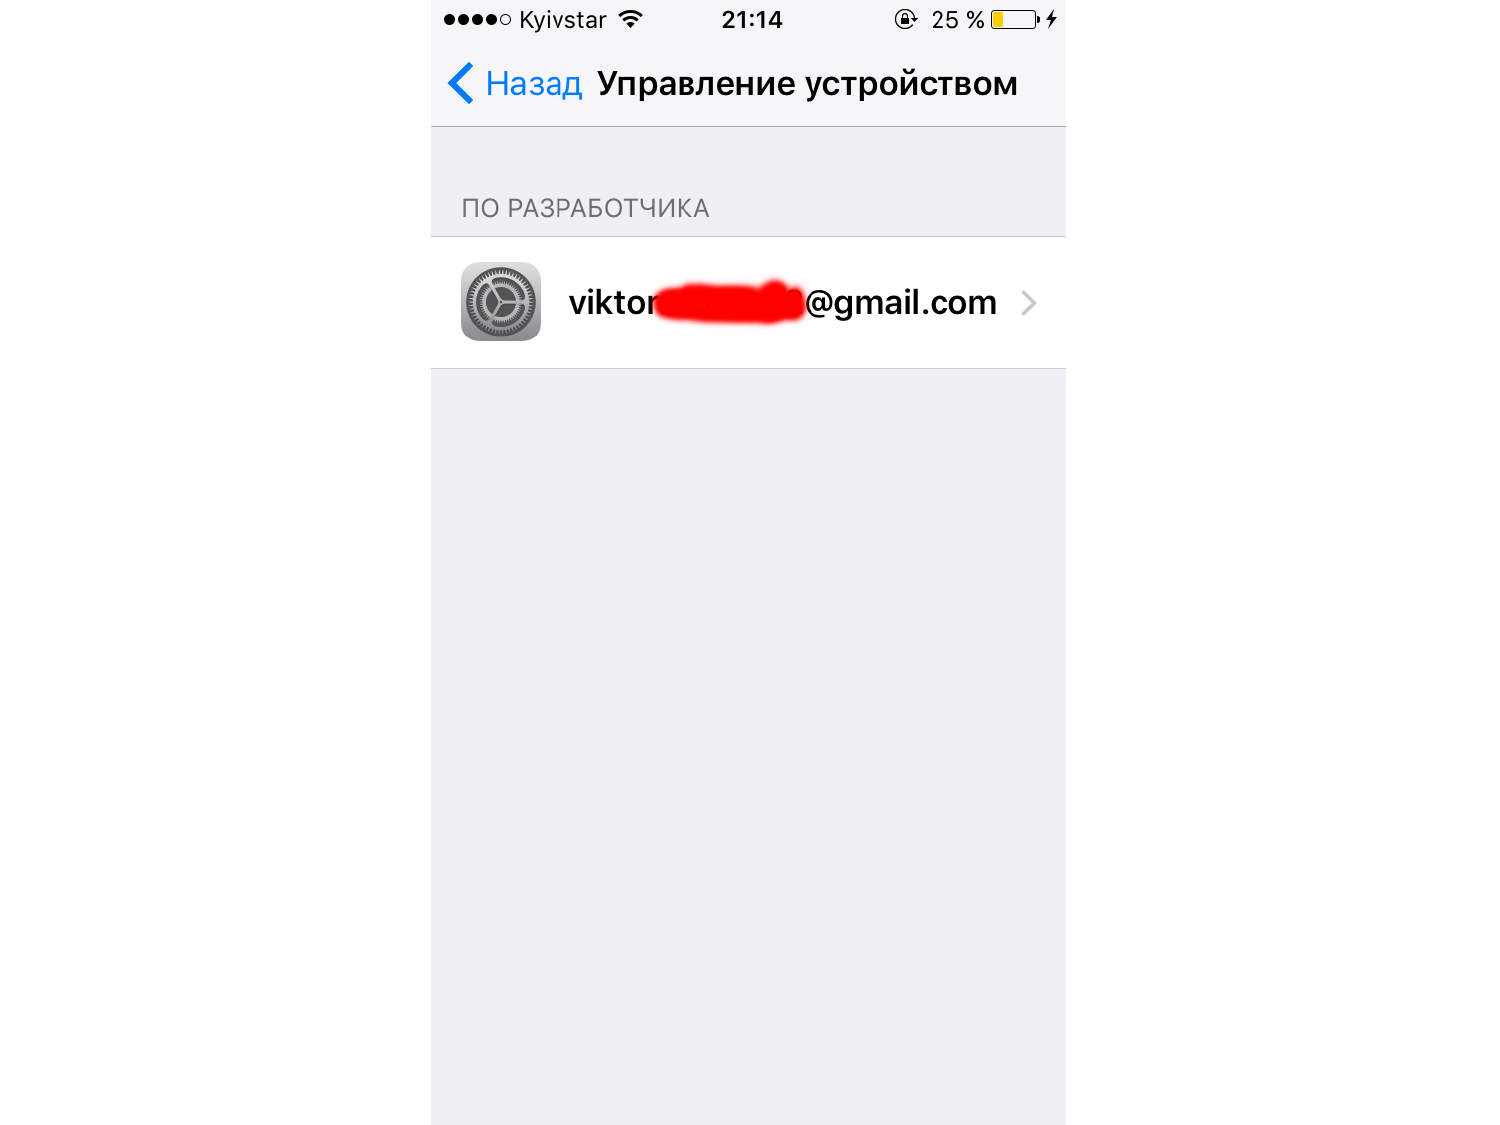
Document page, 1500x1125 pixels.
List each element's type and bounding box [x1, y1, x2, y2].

picture [430, 0, 1066, 1125]
